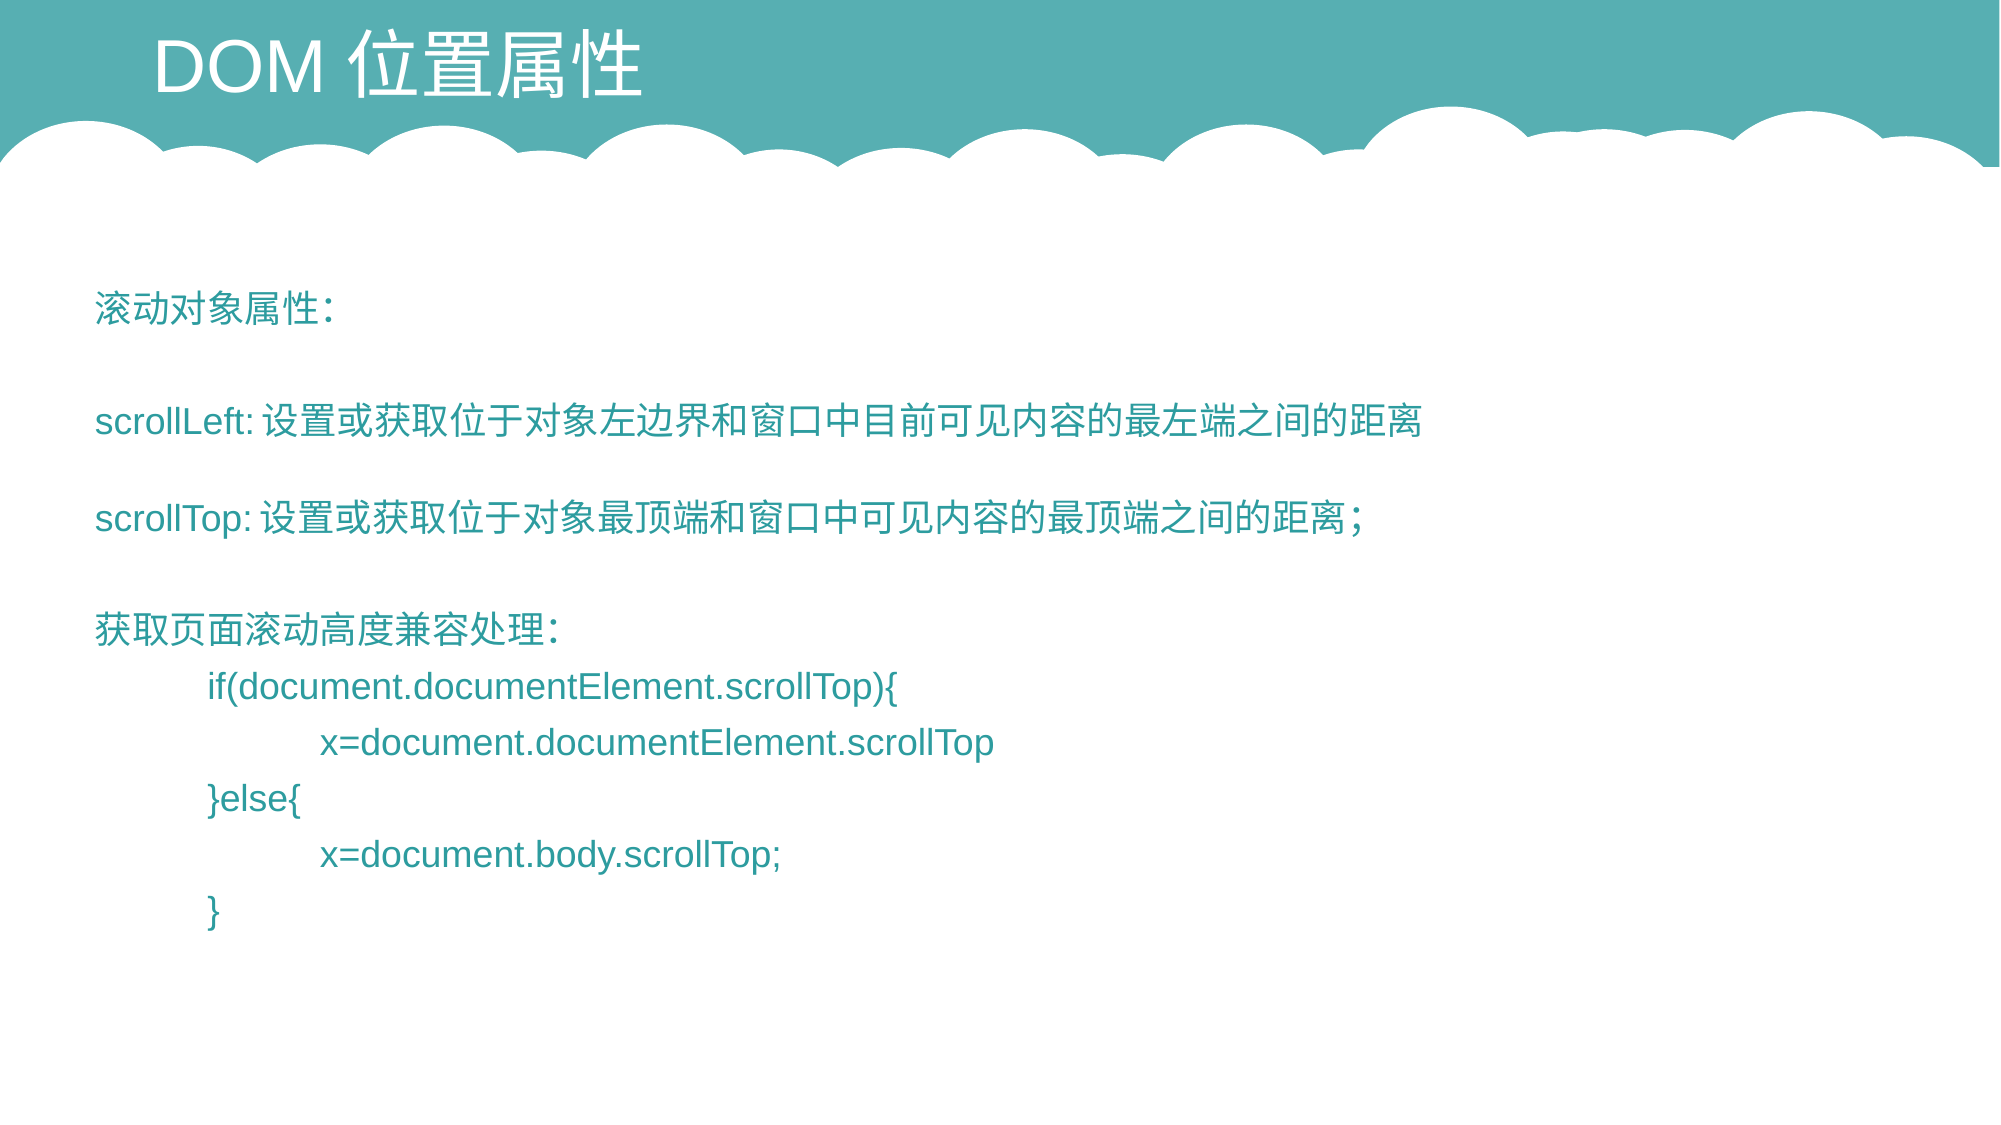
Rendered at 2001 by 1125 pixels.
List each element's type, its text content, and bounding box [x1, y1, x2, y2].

title DOM位置属性 [137, 9, 1863, 129]
list 滚动对象属性： scrollLeft:设置或获取位于对象左边界和窗口中目前可见内容的最左端之间的距离 scrollTop:设置或获取位于对象最顶端和窗口中可见内容的最顶端之间的距离； 获取页面滚动高度兼容处理： if(document.documentElement.scrollTop){ x=document.documentElement.scrollTop }else{ x=document.body.scrollTop; } [79, 282, 1938, 945]
